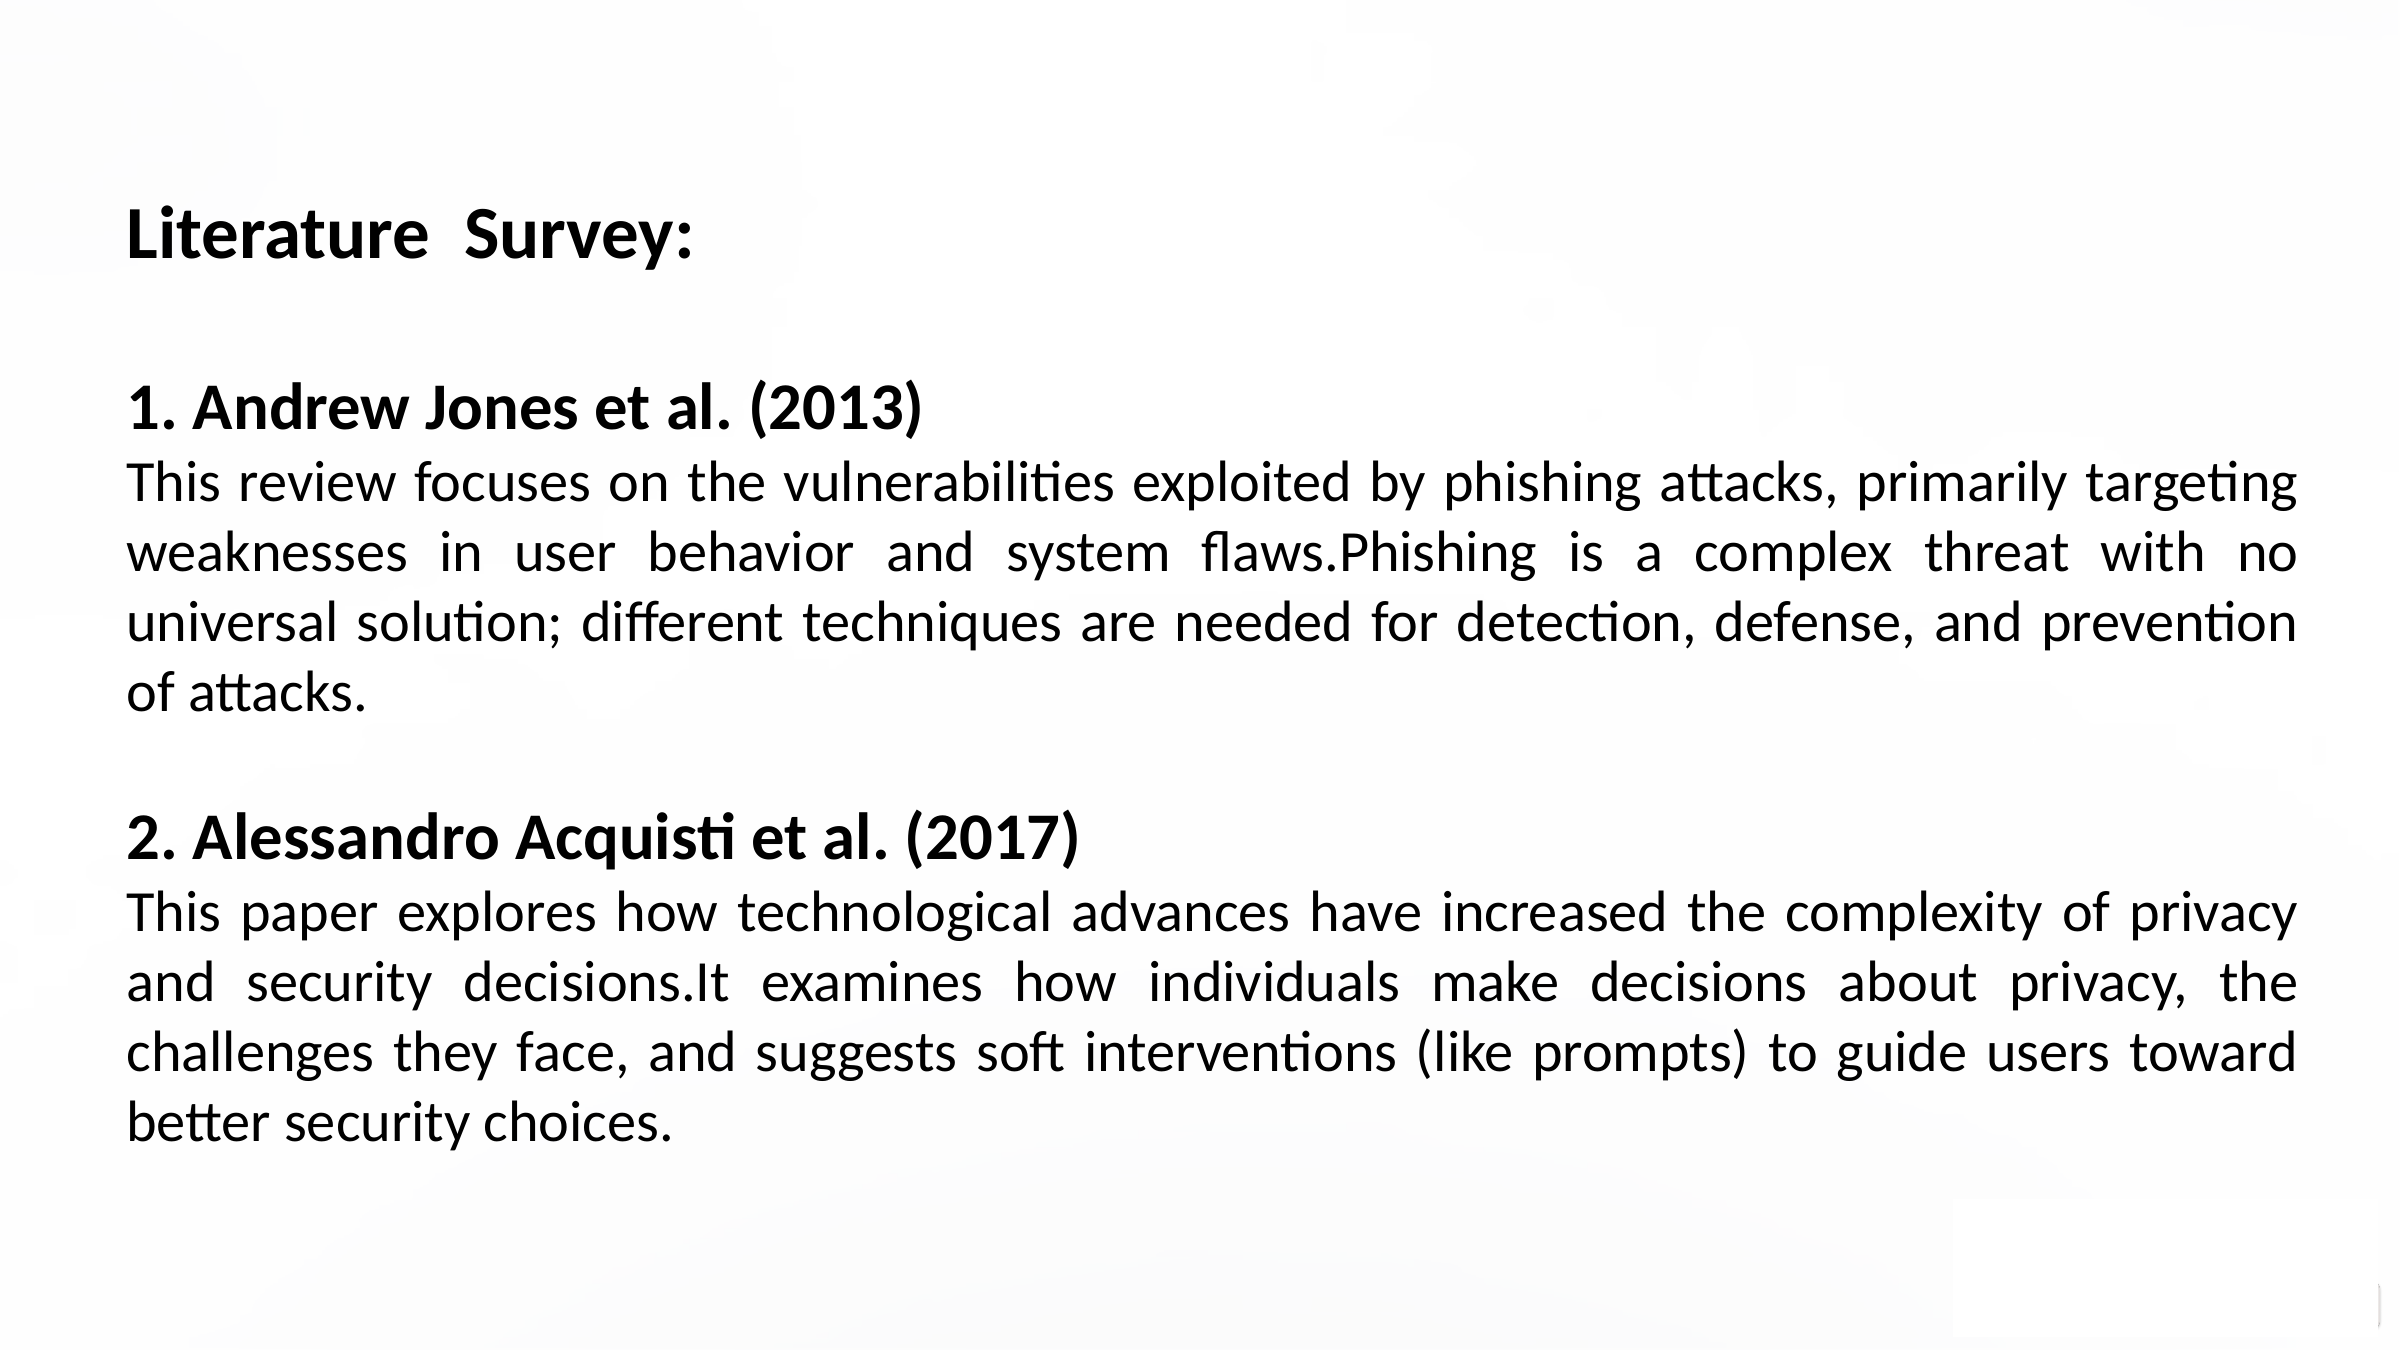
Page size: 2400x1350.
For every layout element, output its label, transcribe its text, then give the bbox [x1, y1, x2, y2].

text_box Literature Survey: 1. Andrew Jones et al. (2013) This review focuses on the vulnerabilities exploited by phishing attacks, primarily targeting weaknesses in user behavior and system flaws.Phishing is a complex threat with no universal solution; different techniques are needed for detection, defense, and prevention of attacks. 2. Alessandro Acquisti et al. (2017) This paper explores how technological advances have increased the complexity of privacy and security decisions.It examines how individuals make decisions about privacy, the challenges they face, and suggests soft interventions (like prompts) to guide users toward better security choices. [111, 175, 2315, 1350]
picture [1953, 1199, 2389, 1339]
